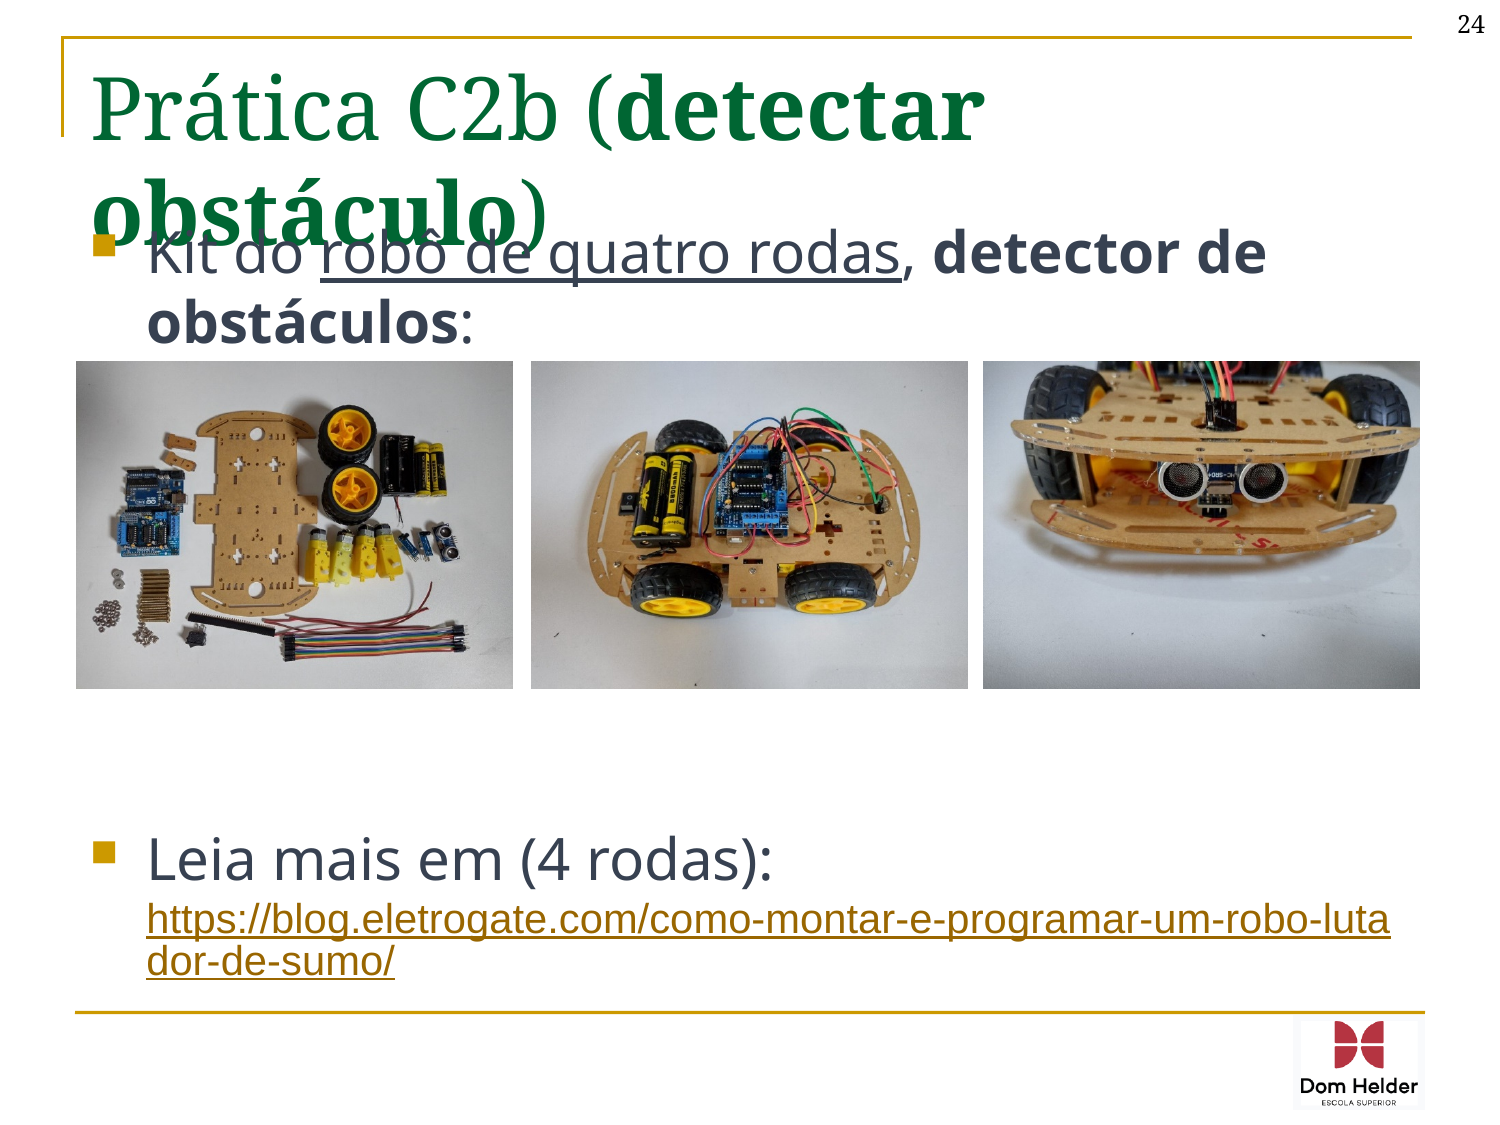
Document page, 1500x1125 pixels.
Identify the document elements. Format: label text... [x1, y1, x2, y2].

slide_number 24 [1424, 0, 1500, 51]
picture [76, 361, 513, 689]
picture [1293, 1015, 1425, 1110]
picture [982, 361, 1420, 689]
title Prática C2b (detectar obstáculo) [75, 45, 1425, 208]
picture [531, 361, 969, 689]
list Kit do robô de quatro rodas, detector de obstáculos: Leia mais em (4 rodas): https://blog.eletrogate.com/como-montar-e-programar-um-robo-lutador-de-sumo/ [75, 208, 1425, 988]
